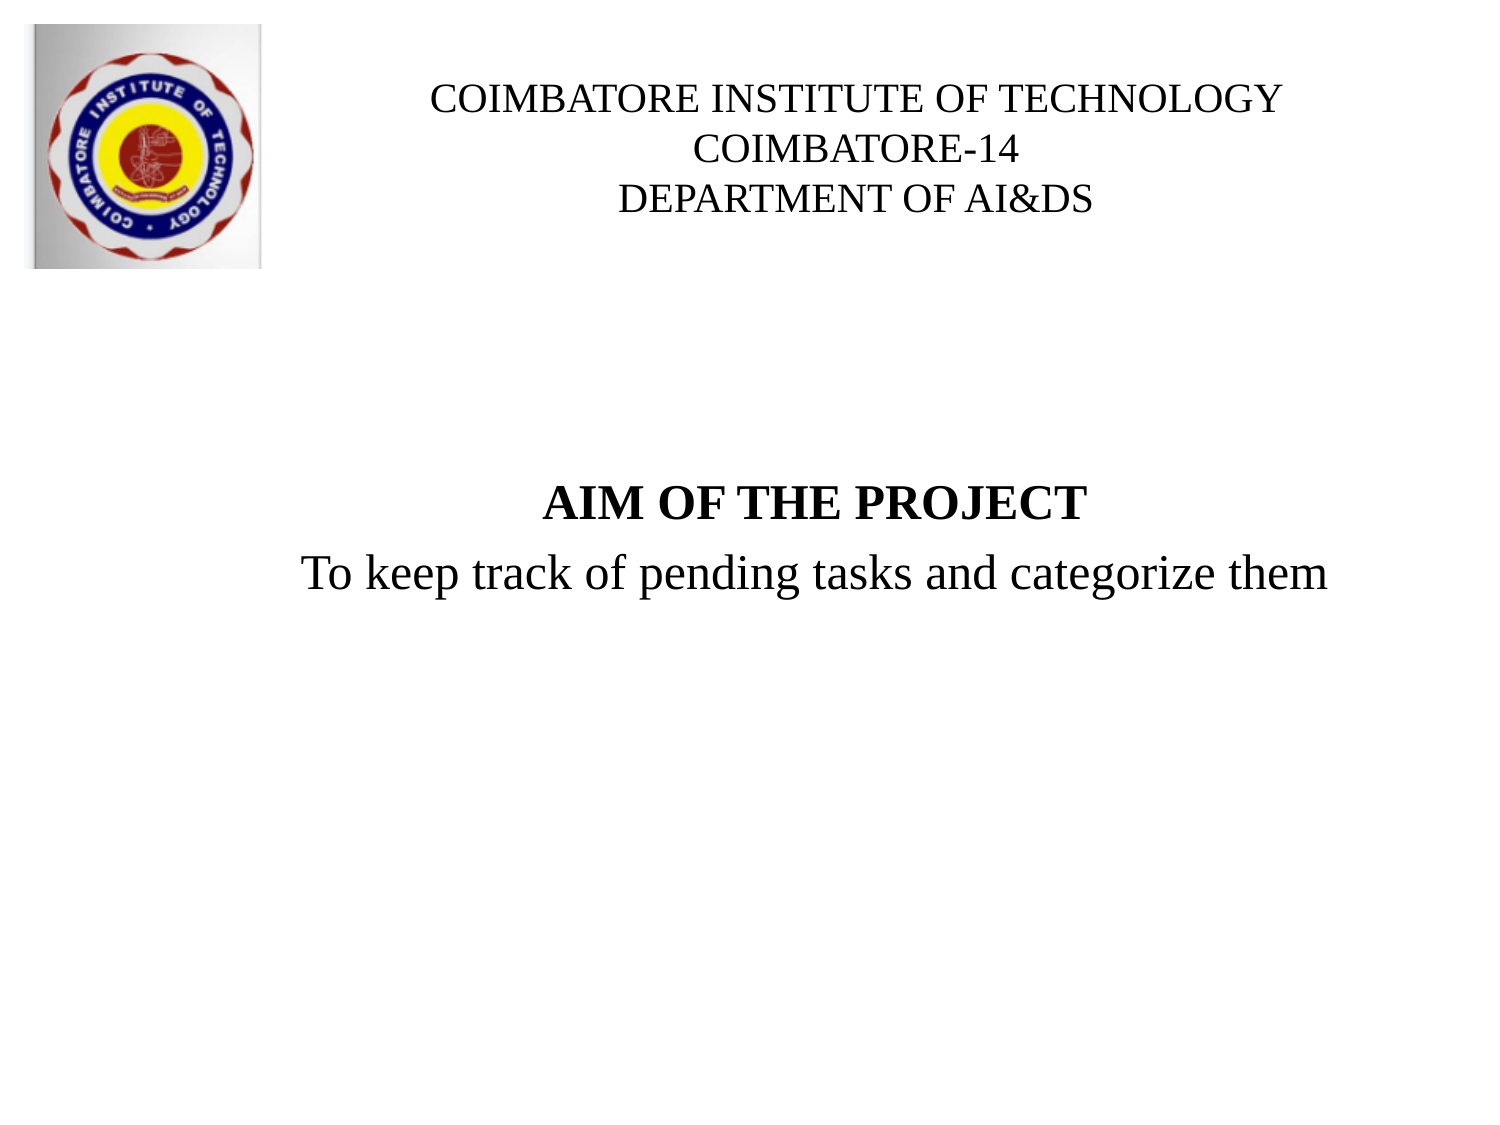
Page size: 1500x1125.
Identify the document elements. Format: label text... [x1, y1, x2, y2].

title COIMBATORE INSTITUTE OF TECHNOLOGY COIMBATORE-14 DEPARTMENT OF AI&DS [300, 24, 1413, 267]
picture [24, 24, 268, 269]
text_box [730, 532, 769, 592]
subtitle AIM OF THE PROJECT To keep track of pending tasks and categorize them [267, 461, 1363, 884]
